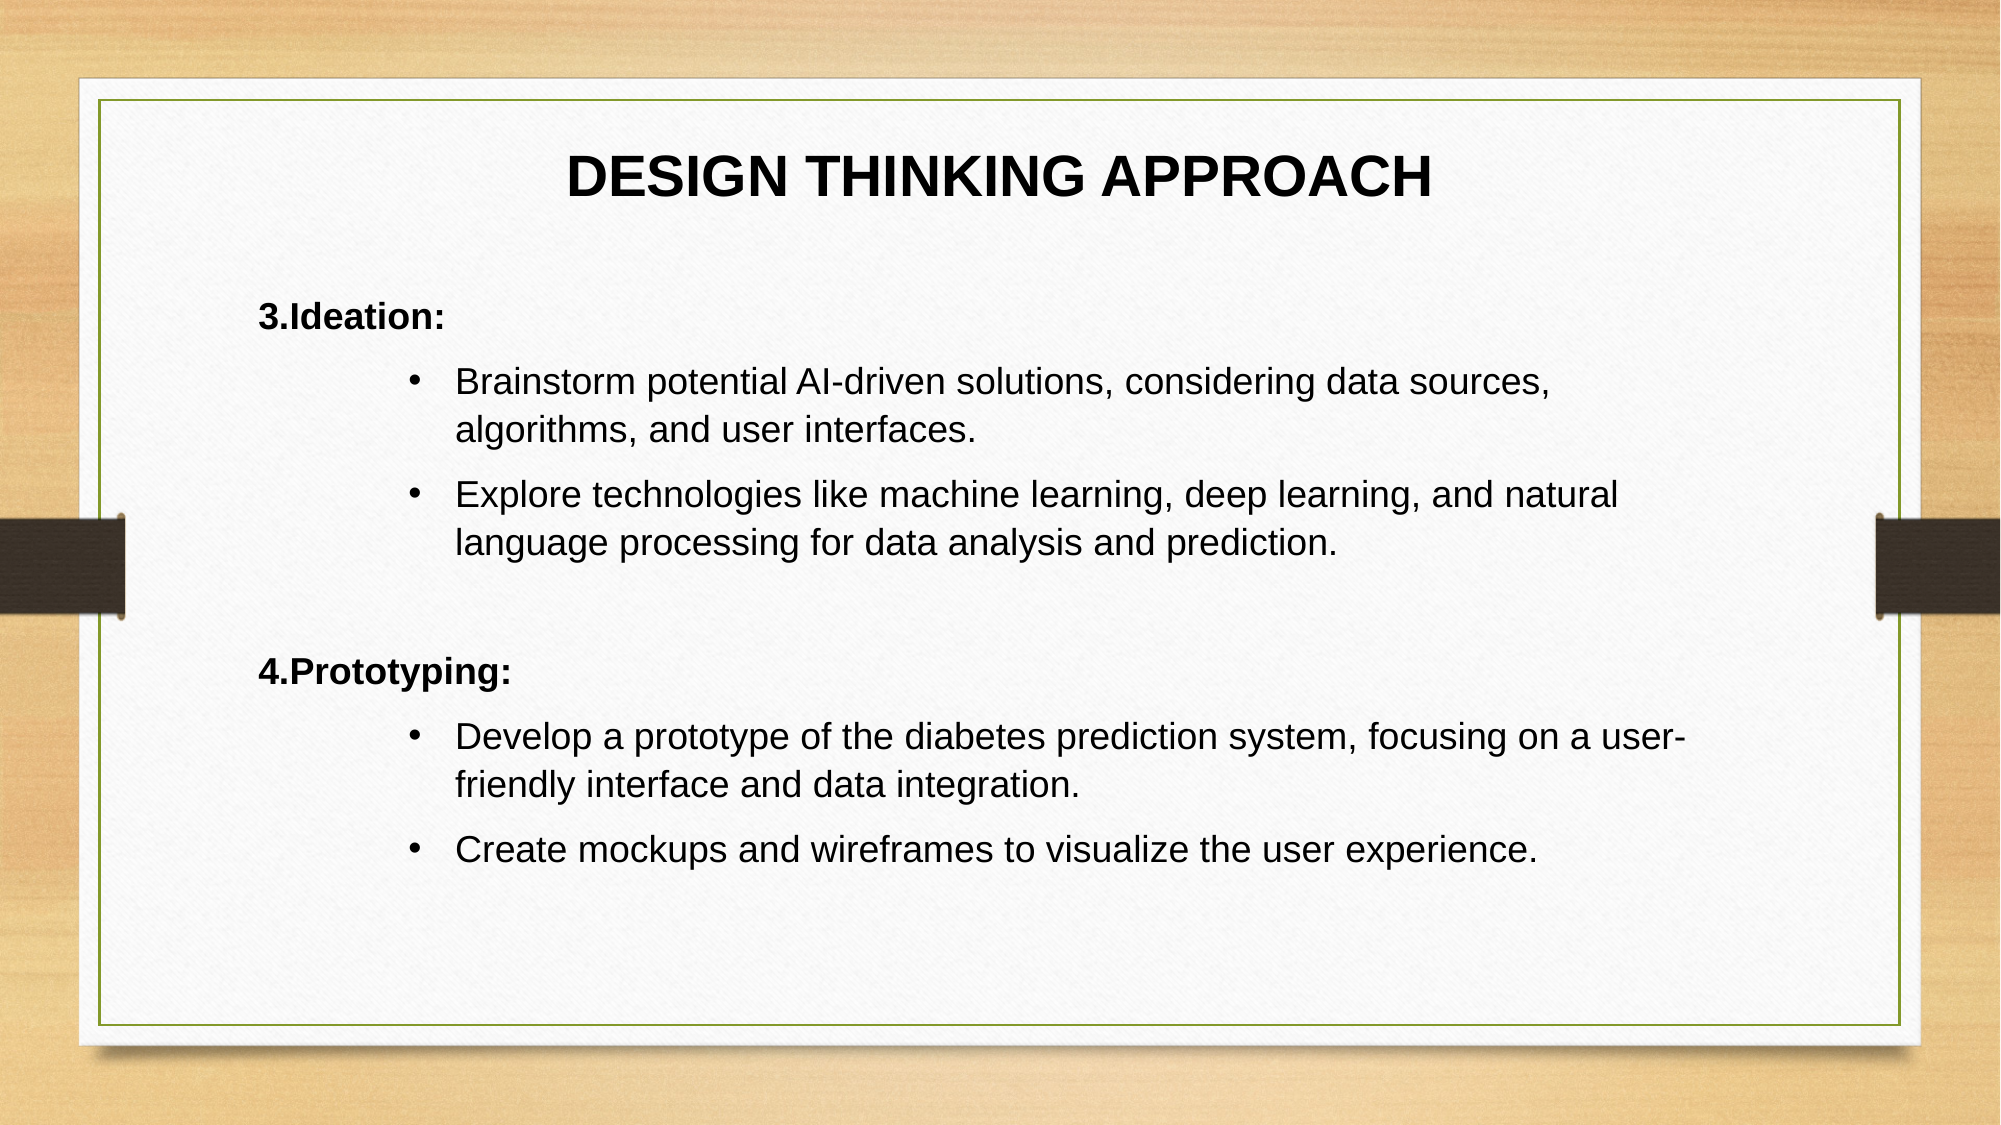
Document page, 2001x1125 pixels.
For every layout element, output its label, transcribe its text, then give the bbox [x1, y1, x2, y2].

text_box 3.Ideation: Brainstorm potential AI-driven solutions, considering data sources, algorithms, and user interfaces. Explore technologies like machine learning, deep learning, and natural language processing for data analysis and prediction. 4.Prototyping: Develop a prototype of the diabetes prediction system, focusing on a user-friendly interface and data integration. Create mockups and wireframes to visualize the user experience. [243, 281, 1757, 878]
text_box DESIGN THINKING APPROACH [436, 130, 1563, 216]
picture [0, 0, 2001, 1125]
